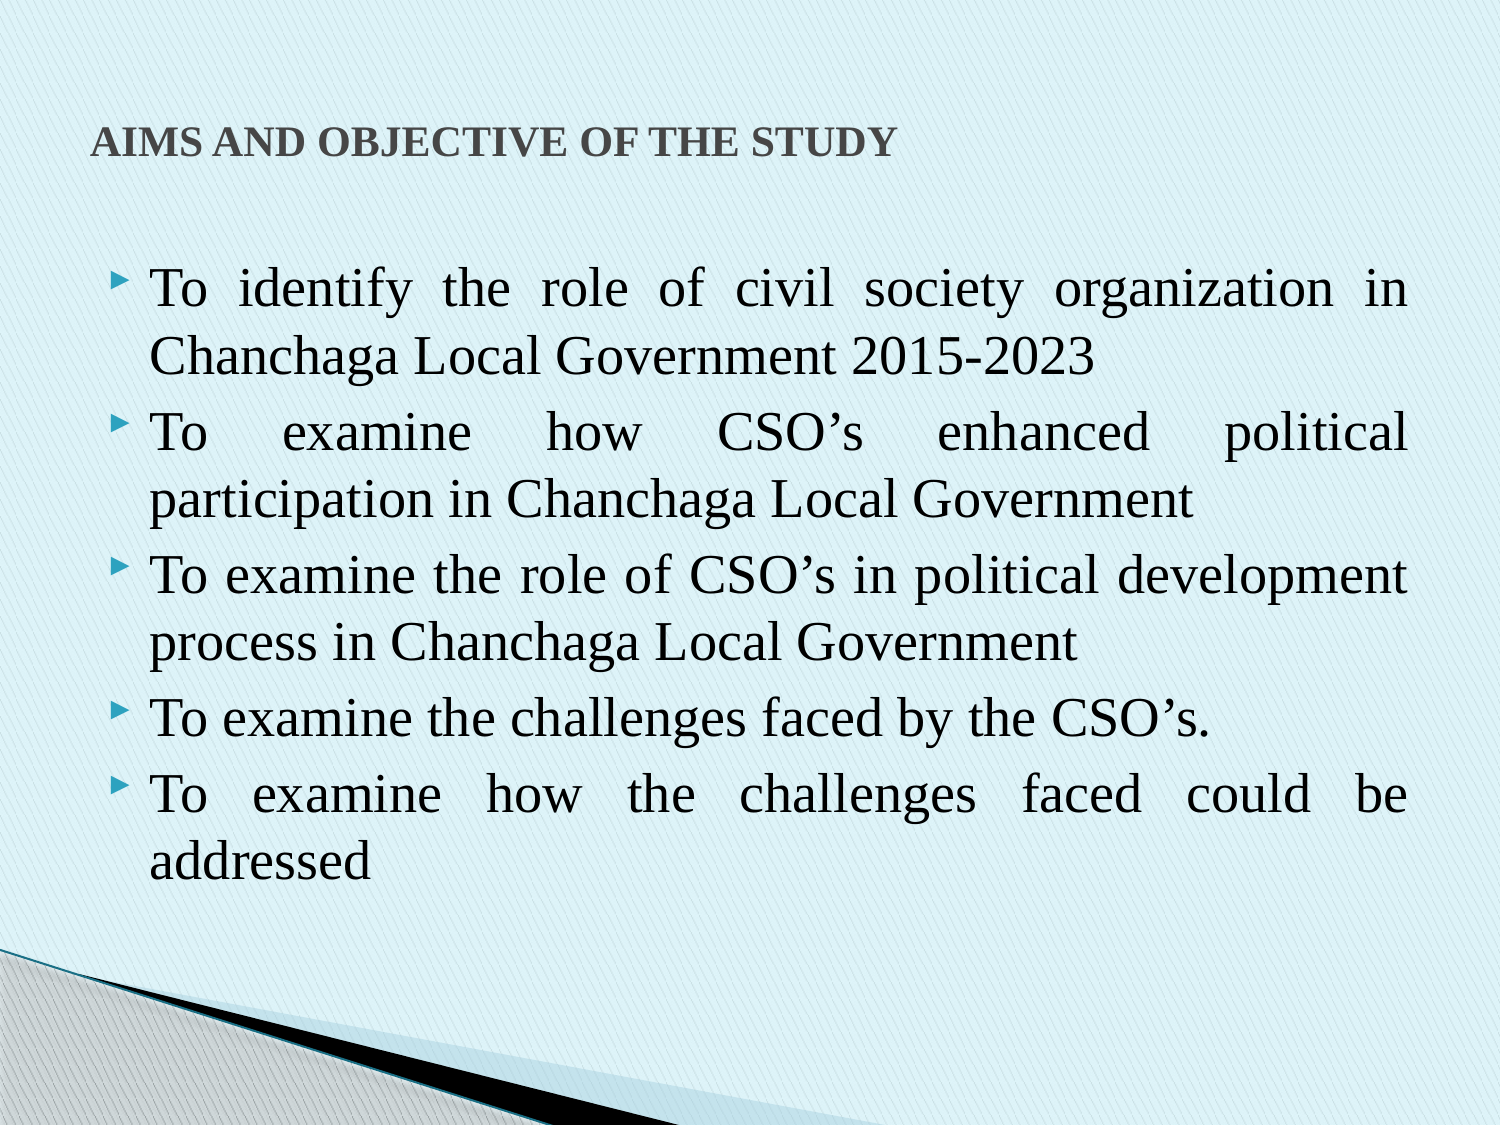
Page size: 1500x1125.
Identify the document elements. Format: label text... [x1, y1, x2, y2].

title AIMS AND OBJECTIVE OF THE STUDY [75, 45, 1425, 233]
list To identify the role of civil society organization in Chanchaga Local Government 2015-2023 To examine how CSO’s enhanced political participation in Chanchaga Local Government To examine the role of CSO’s in political development process in Chanchaga Local Government To examine the challenges faced by the CSO’s. To examine how the challenges faced could be addressed [75, 243, 1425, 986]
